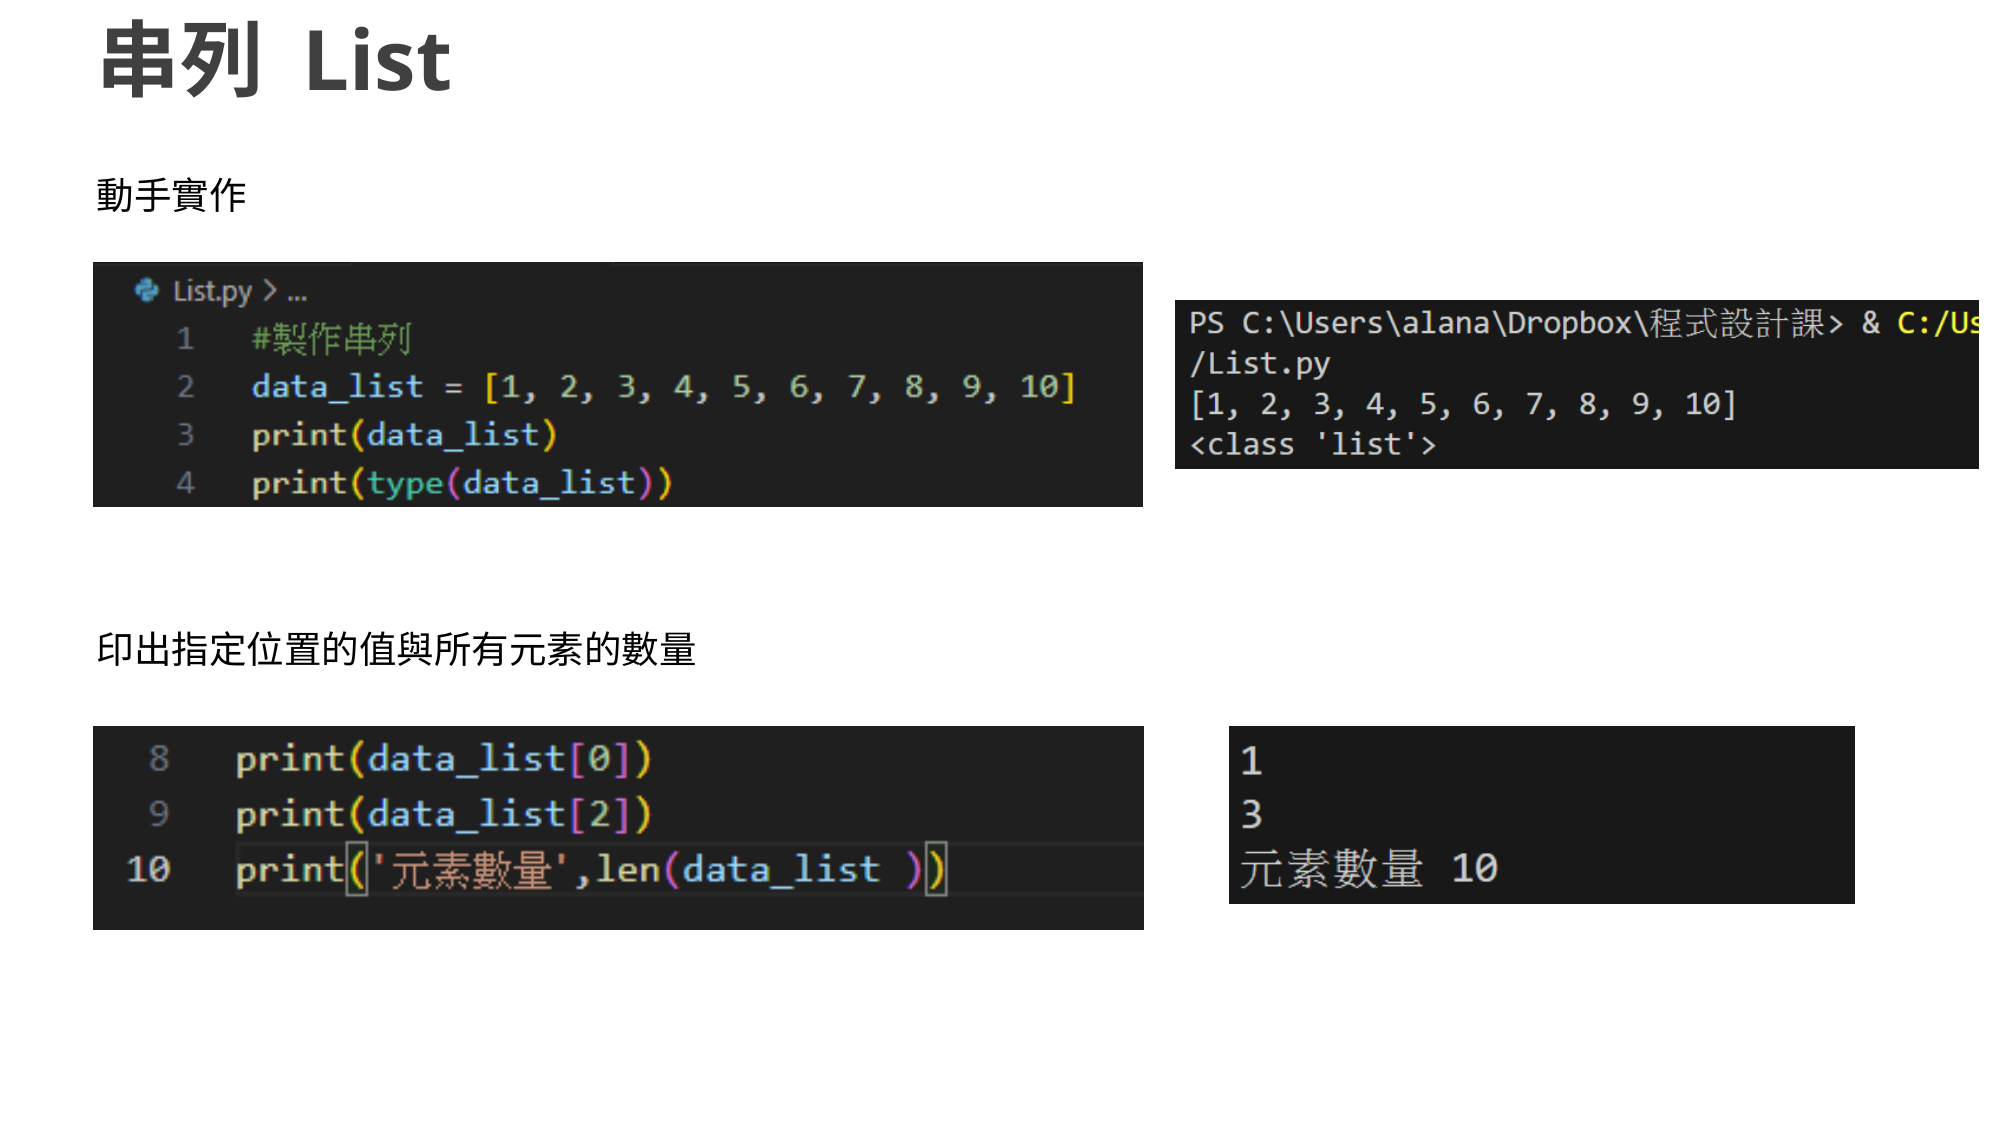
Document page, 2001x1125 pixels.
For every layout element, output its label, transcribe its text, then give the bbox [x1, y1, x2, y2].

text_box 動手實作 [82, 164, 1124, 225]
text_box 印出指定位置的值與所有元素的數量 [82, 618, 1124, 679]
picture [1175, 300, 1979, 469]
picture [92, 726, 1144, 930]
picture [1229, 726, 1855, 904]
picture [93, 262, 1143, 507]
text_box 串列 List [82, 0, 2000, 115]
